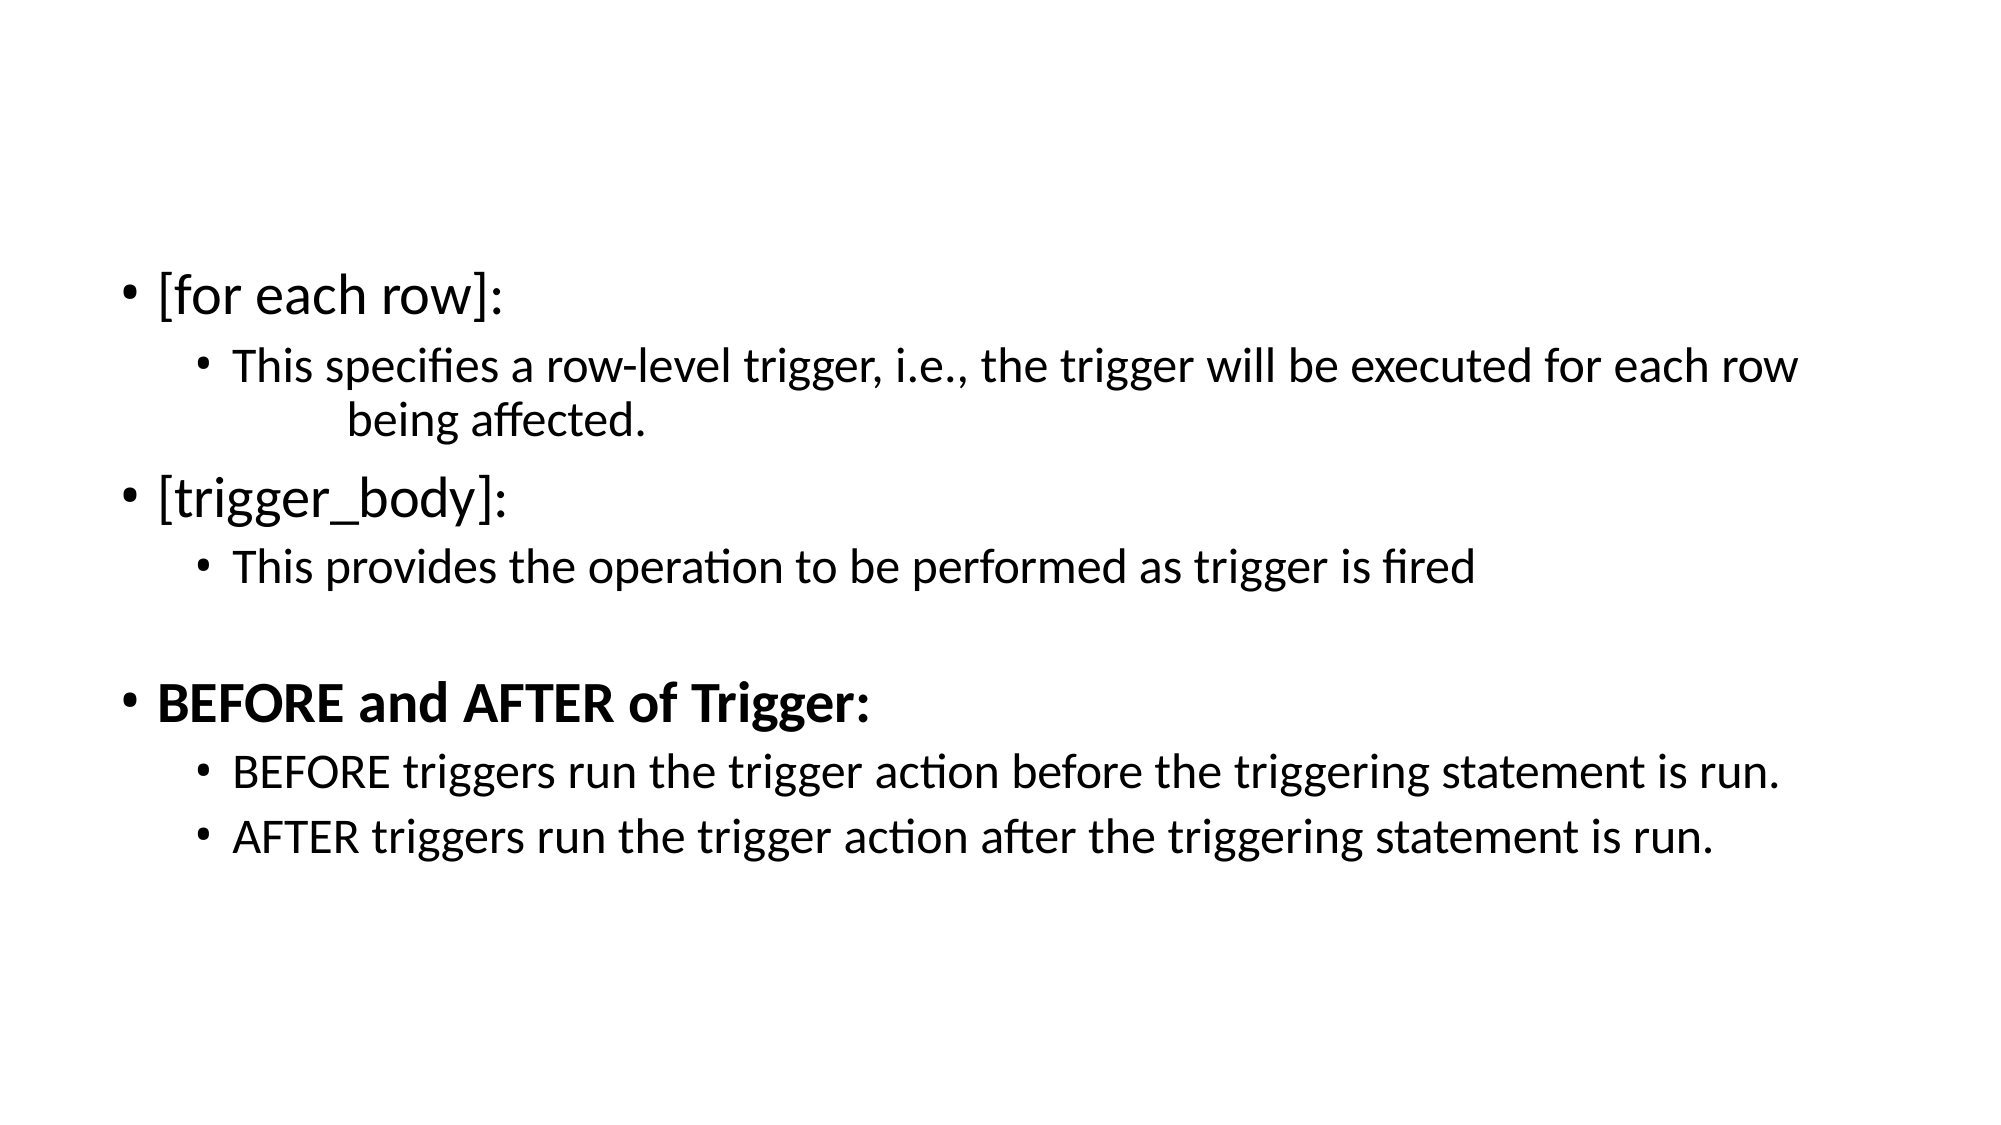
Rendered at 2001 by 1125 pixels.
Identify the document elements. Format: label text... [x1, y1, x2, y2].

text_box [for each row]: This specifies a row-level trigger, i.e., the trigger will be executed for each row being affected. [trigger_body]: This provides the operation to be performed as trigger is fired BEFORE and AFTER of Trigger: BEFORE triggers run the trigger action before the triggering statement is run. AFTER triggers run the trigger action after the triggering statement is run. [117, 248, 1842, 864]
